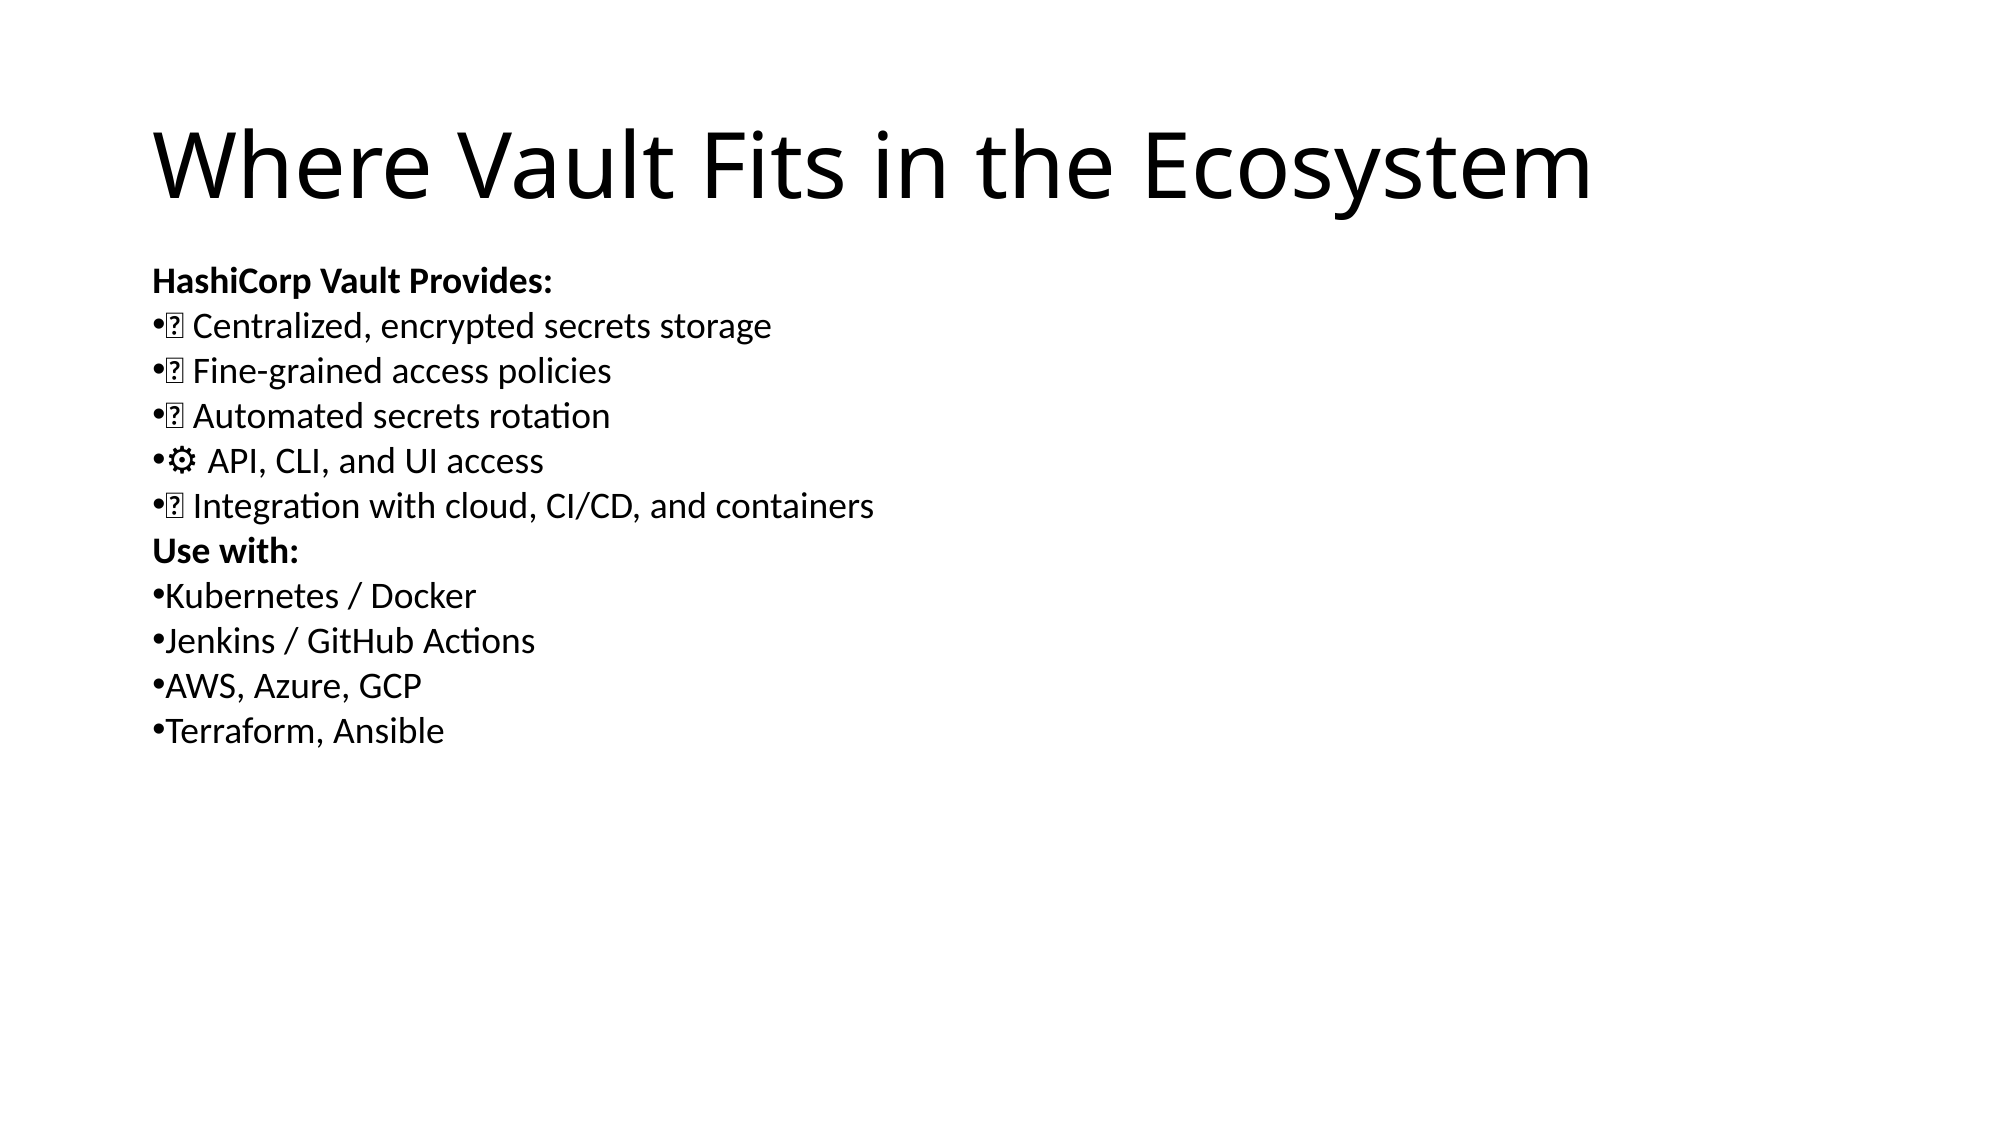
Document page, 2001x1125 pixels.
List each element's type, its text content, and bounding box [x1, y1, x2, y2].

text_box HashiCorp Vault Provides: 🔐 Centralized, encrypted secrets storage 🔑 Fine-grained access policies 🔄 Automated secrets rotation ⚙️ API, CLI, and UI access 🧩 Integration with cloud, CI/CD, and containers Use with: Kubernetes / Docker Jenkins / GitHub Actions AWS, Azure, GCP Terraform, Ansible [137, 248, 1138, 758]
title Where Vault Fits in the Ecosystem [137, 59, 1863, 278]
